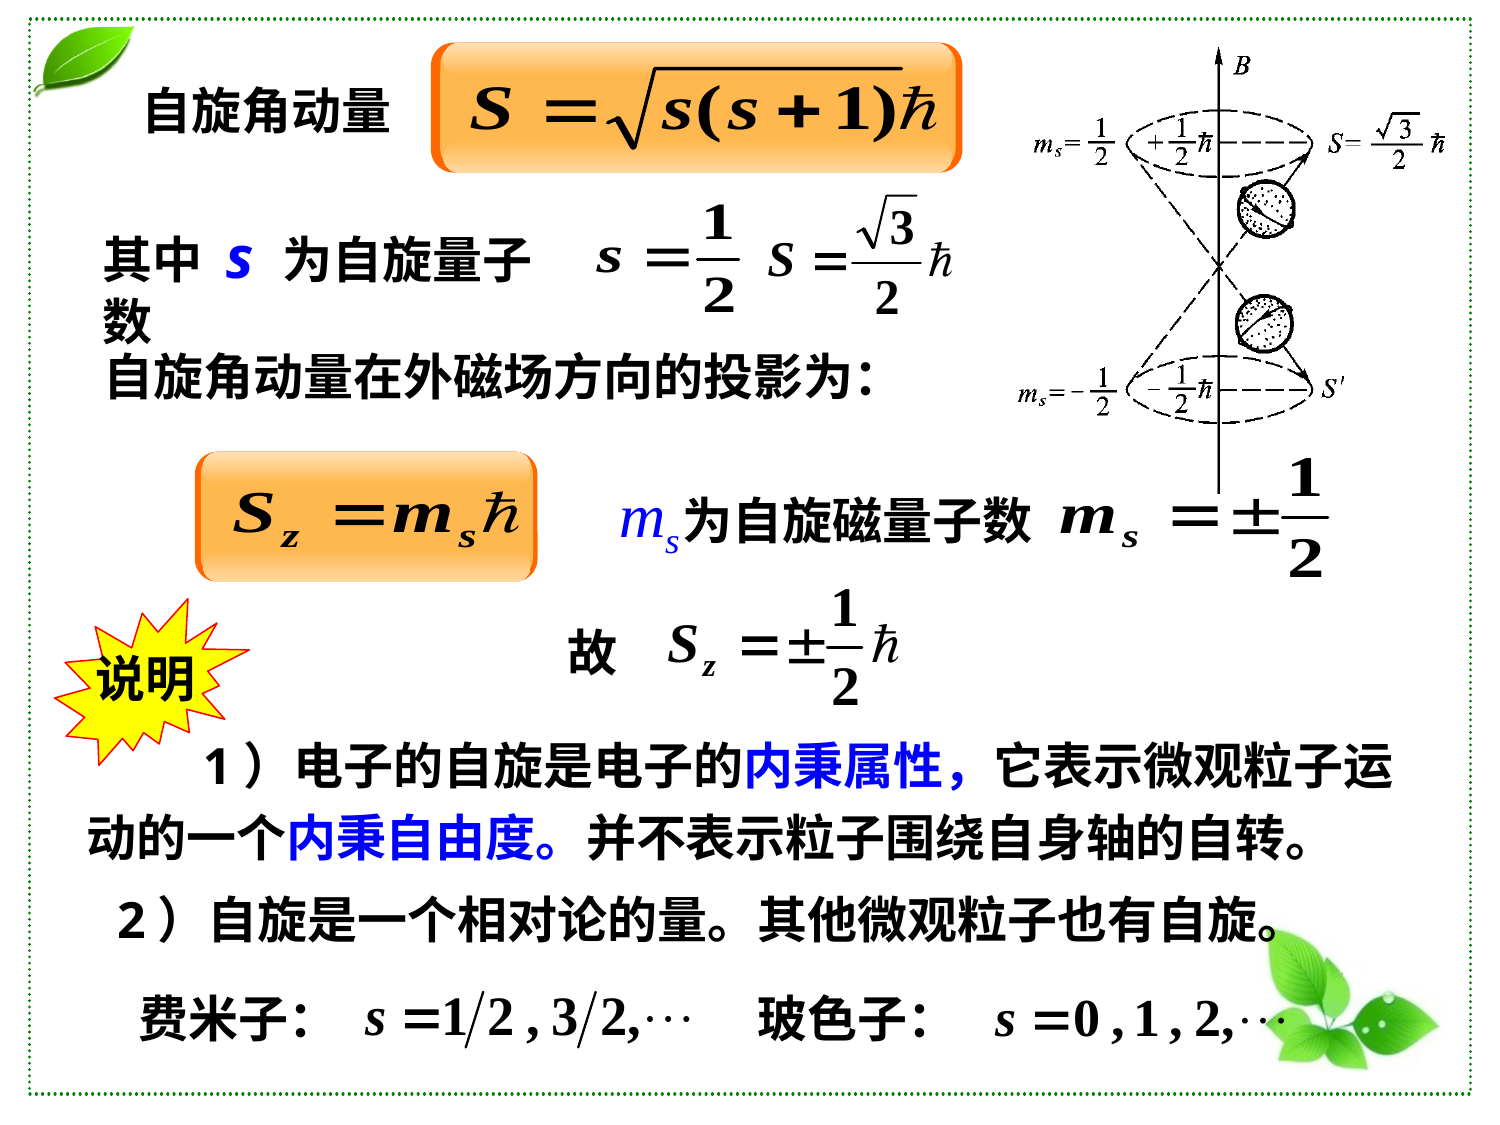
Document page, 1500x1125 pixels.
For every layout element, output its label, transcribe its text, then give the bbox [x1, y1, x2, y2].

picture [1257, 916, 1447, 1073]
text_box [355, 979, 719, 1059]
picture [1008, 46, 1462, 514]
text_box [609, 436, 1343, 591]
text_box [430, 42, 963, 173]
text_box 费米子： [123, 984, 350, 1057]
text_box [985, 987, 1297, 1059]
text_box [552, 569, 912, 719]
picture [29, 18, 136, 100]
text_box 2）自旋是一个相对论的量。其他微观粒子也有自旋。 [89, 881, 1390, 957]
text_box 其中 s 为自旋量子数 [87, 213, 588, 358]
text_box 玻色子： [742, 984, 974, 1057]
text_box 自旋角动量 [126, 72, 425, 148]
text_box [583, 185, 755, 326]
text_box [54, 598, 250, 766]
text_box 自旋角动量在外磁场方向的投影为： [88, 337, 951, 413]
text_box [194, 451, 538, 583]
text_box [757, 184, 963, 327]
text_box 1）电子的自旋是电子的内秉属性，它表示微观粒子运动的一个内秉自由度。并不表示粒子围绕自身轴的自转。 [71, 715, 1430, 875]
